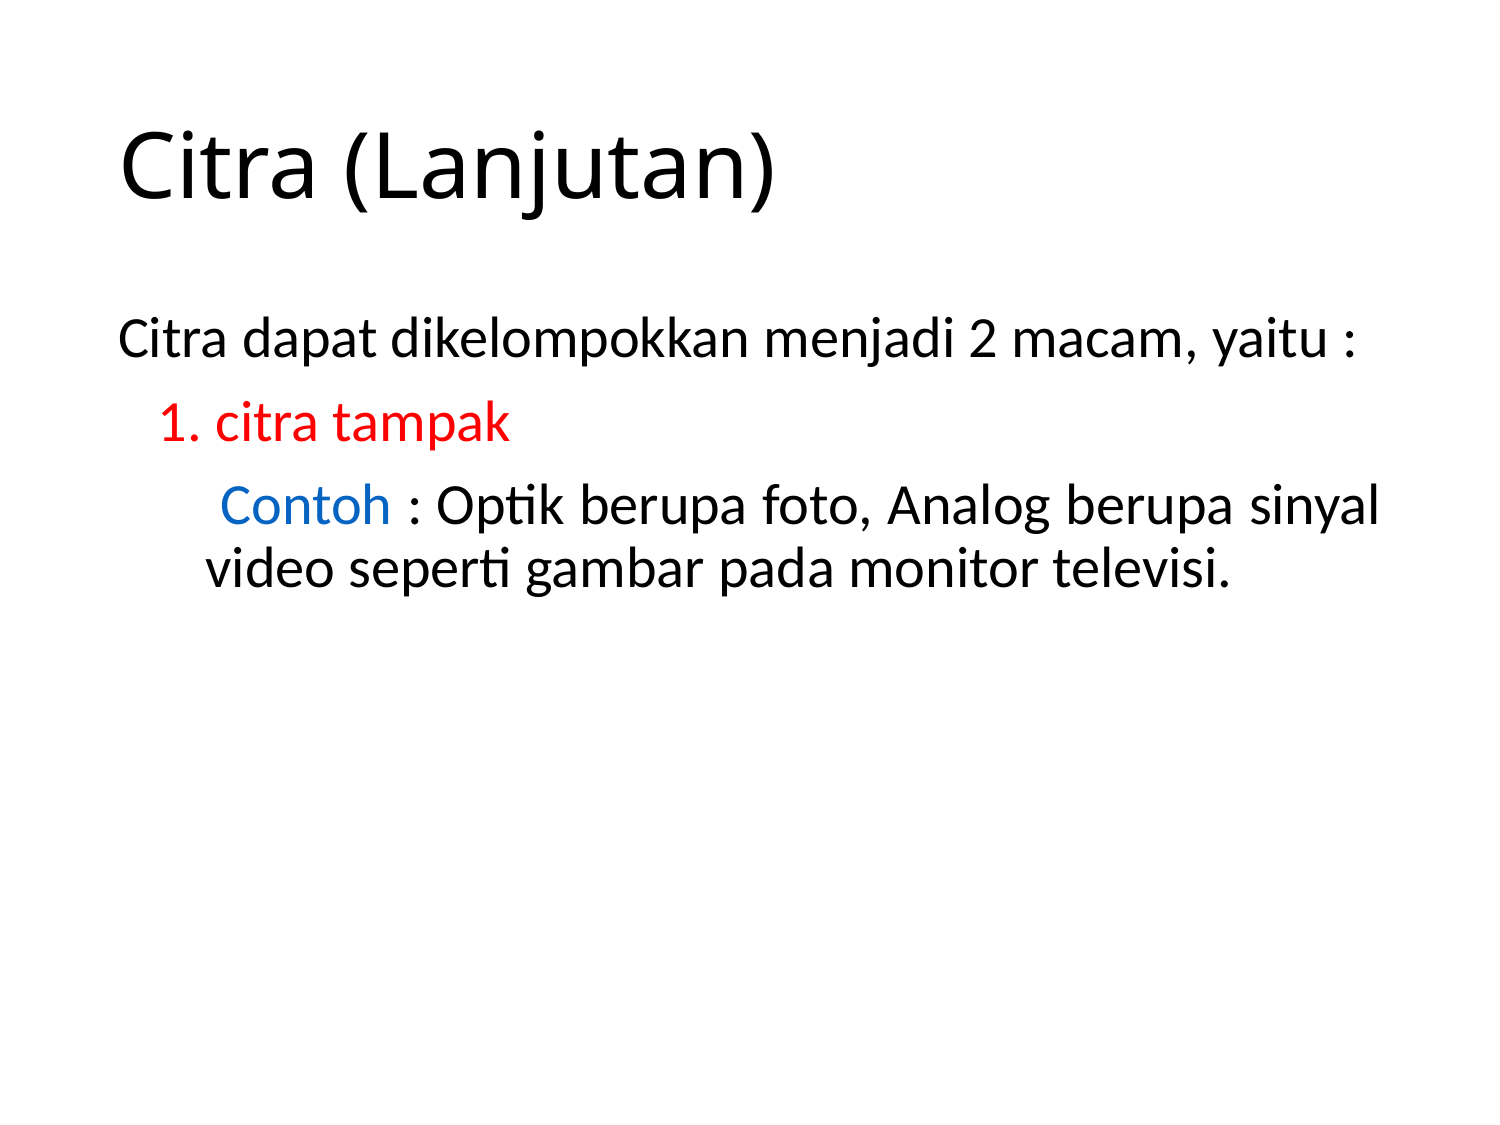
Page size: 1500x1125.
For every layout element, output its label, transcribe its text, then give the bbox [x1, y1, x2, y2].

title Citra (Lanjutan) [103, 59, 1397, 278]
list Citra dapat dikelompokkan menjadi 2 macam, yaitu : 1. citra tampak Contoh : Optik berupa foto, Analog berupa sinyal video seperti gambar pada monitor televisi. [103, 299, 1397, 1014]
